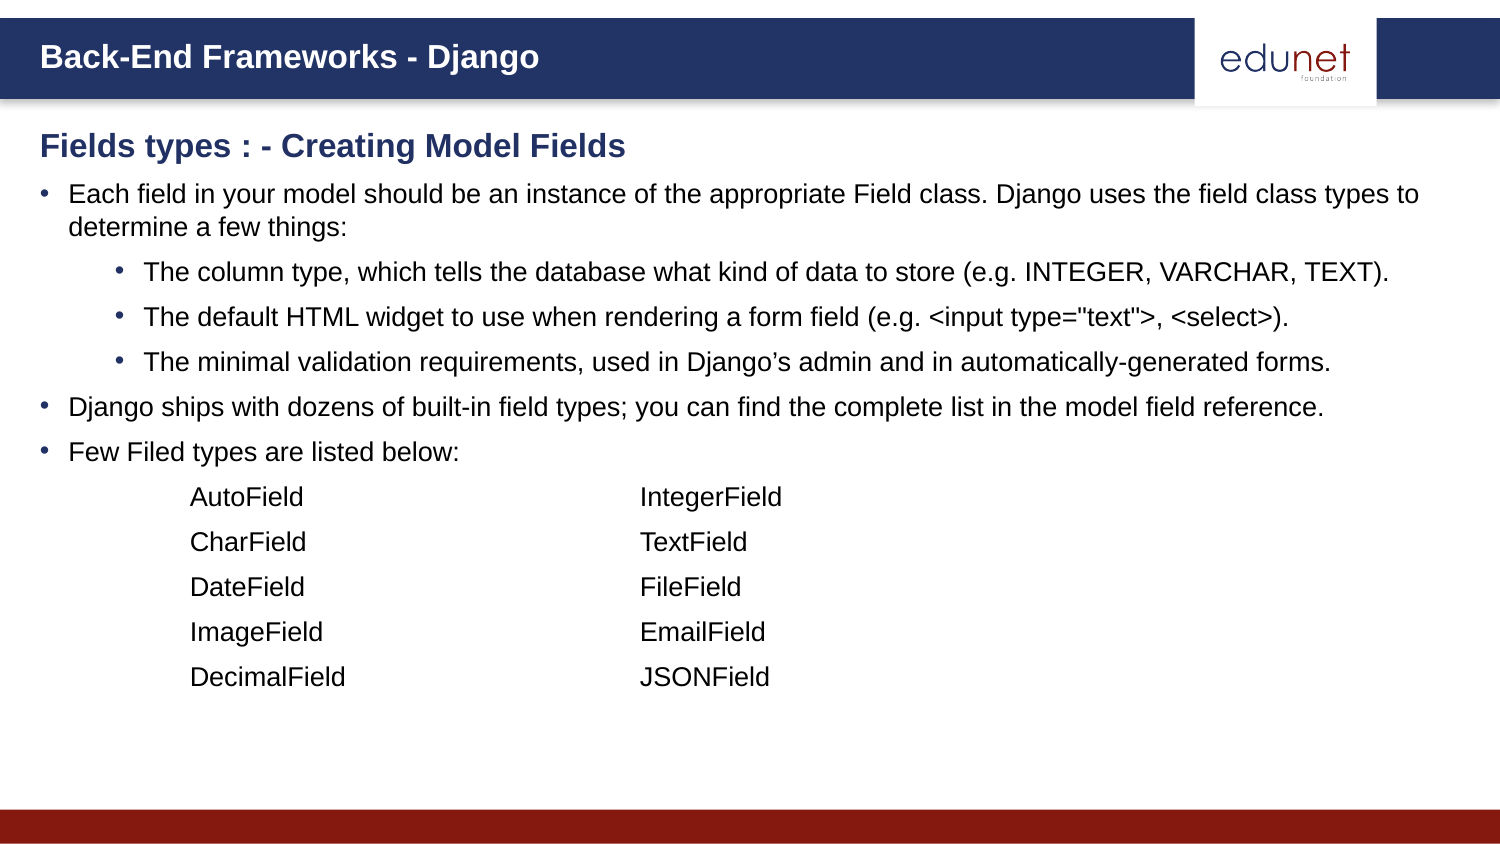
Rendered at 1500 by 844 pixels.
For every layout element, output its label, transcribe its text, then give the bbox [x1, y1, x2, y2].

text_box Each field in your model should be an instance of the appropriate Field class. Django uses the field class types to determine a few things: The column type, which tells the database what kind of data to store (e.g. INTEGER, VARCHAR, TEXT). The default HTML widget to use when rendering a form field (e.g. <input type="text">, <select>). The minimal validation requirements, used in Django’s admin and in automatically-generated forms. Django ships with dozens of built-in field types; you can find the complete list in the model field reference. Few Filed types are listed below: AutoField IntegerField CharField TextField DateField FileField ImageField EmailField DecimalField JSONField [24, 161, 1486, 731]
picture [1215, 38, 1356, 86]
title Fields types : - Creating Model Fields [24, 109, 678, 161]
